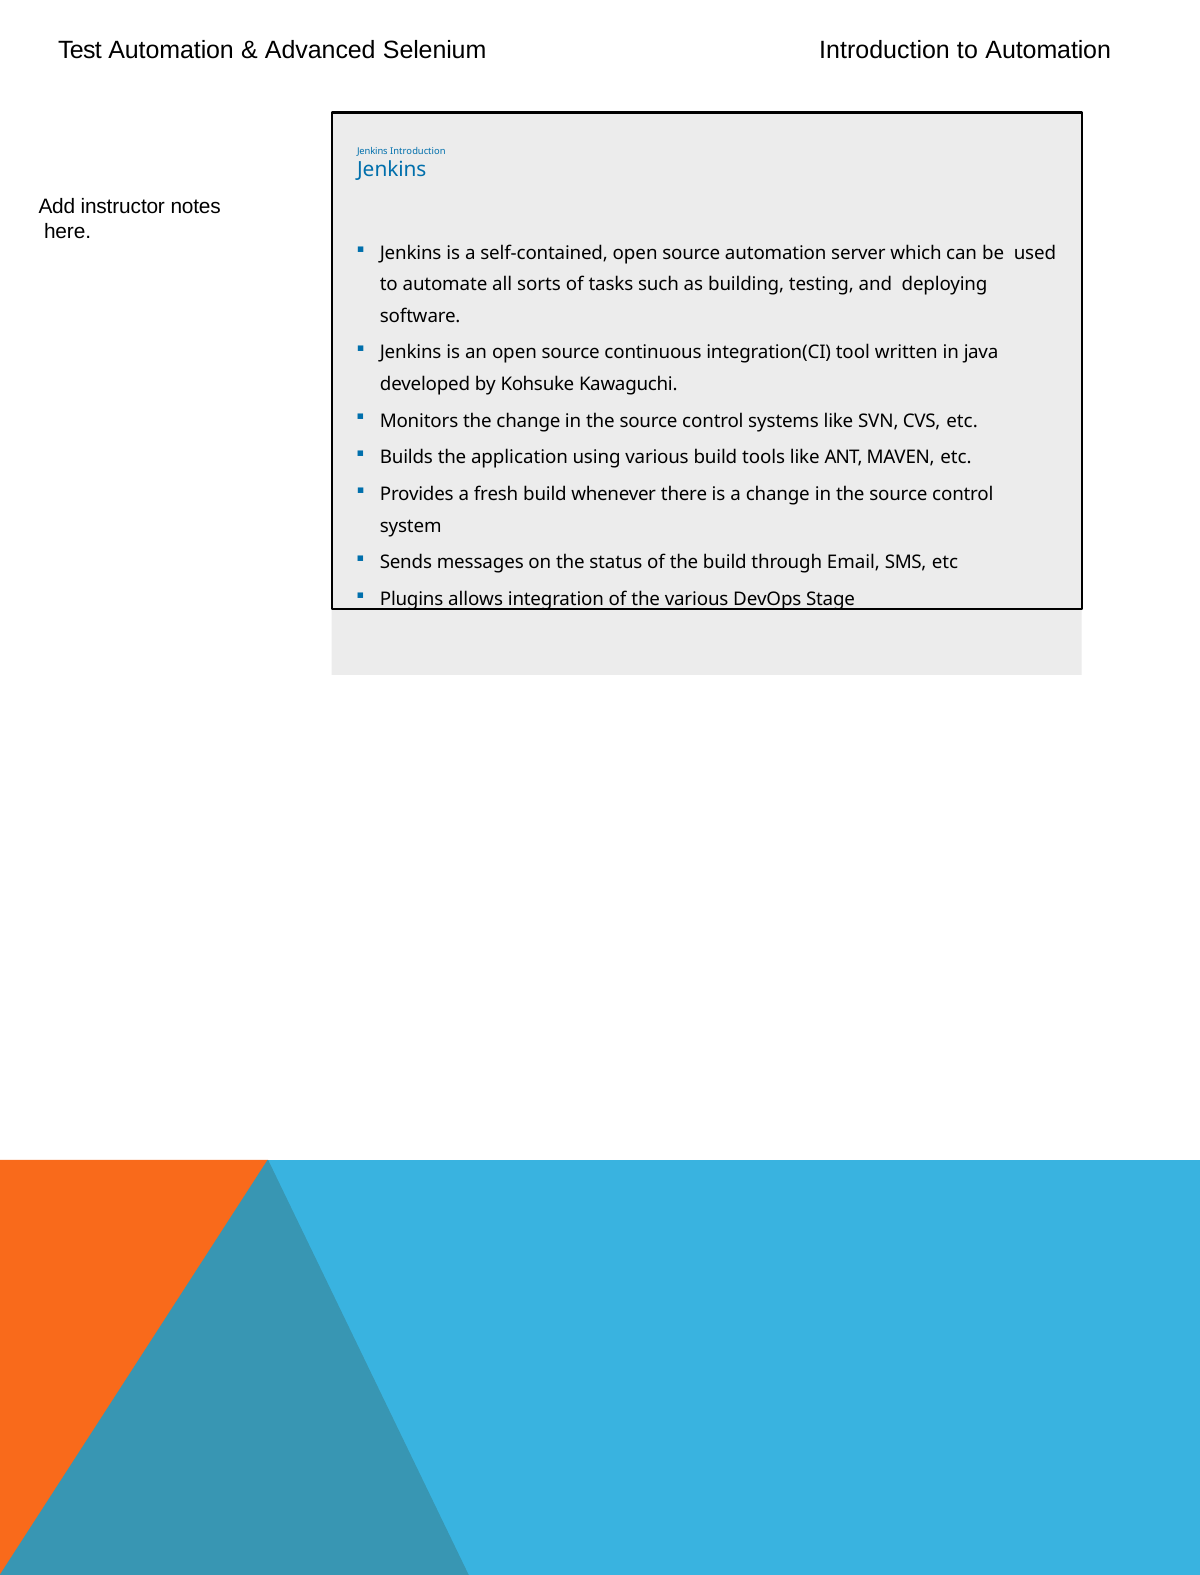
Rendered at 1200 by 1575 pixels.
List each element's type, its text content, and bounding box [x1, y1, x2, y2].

text_box Jenkins Introduction Jenkins Jenkins is a self-contained, open source automation server which can be used to automate all sorts of tasks such as building, testing, and deploying software. Jenkins is an open source continuous integration(CI) tool written in java developed by Kohsuke Kawaguchi. Monitors the change in the source control systems like SVN, CVS, etc. Builds the application using various build tools like ANT, MAVEN, etc. Provides a fresh build whenever there is a change in the source control system Sends messages on the status of the build through Email, SMS, etc Plugins allows integration of the various DevOps Stage [331, 112, 1082, 610]
text_box [331, 610, 1082, 675]
text_box Add instructor notes here. [36, 190, 225, 243]
text_box Test Automation & Advanced Selenium [56, 31, 490, 64]
text_box Introduction to Automation [817, 31, 1112, 64]
